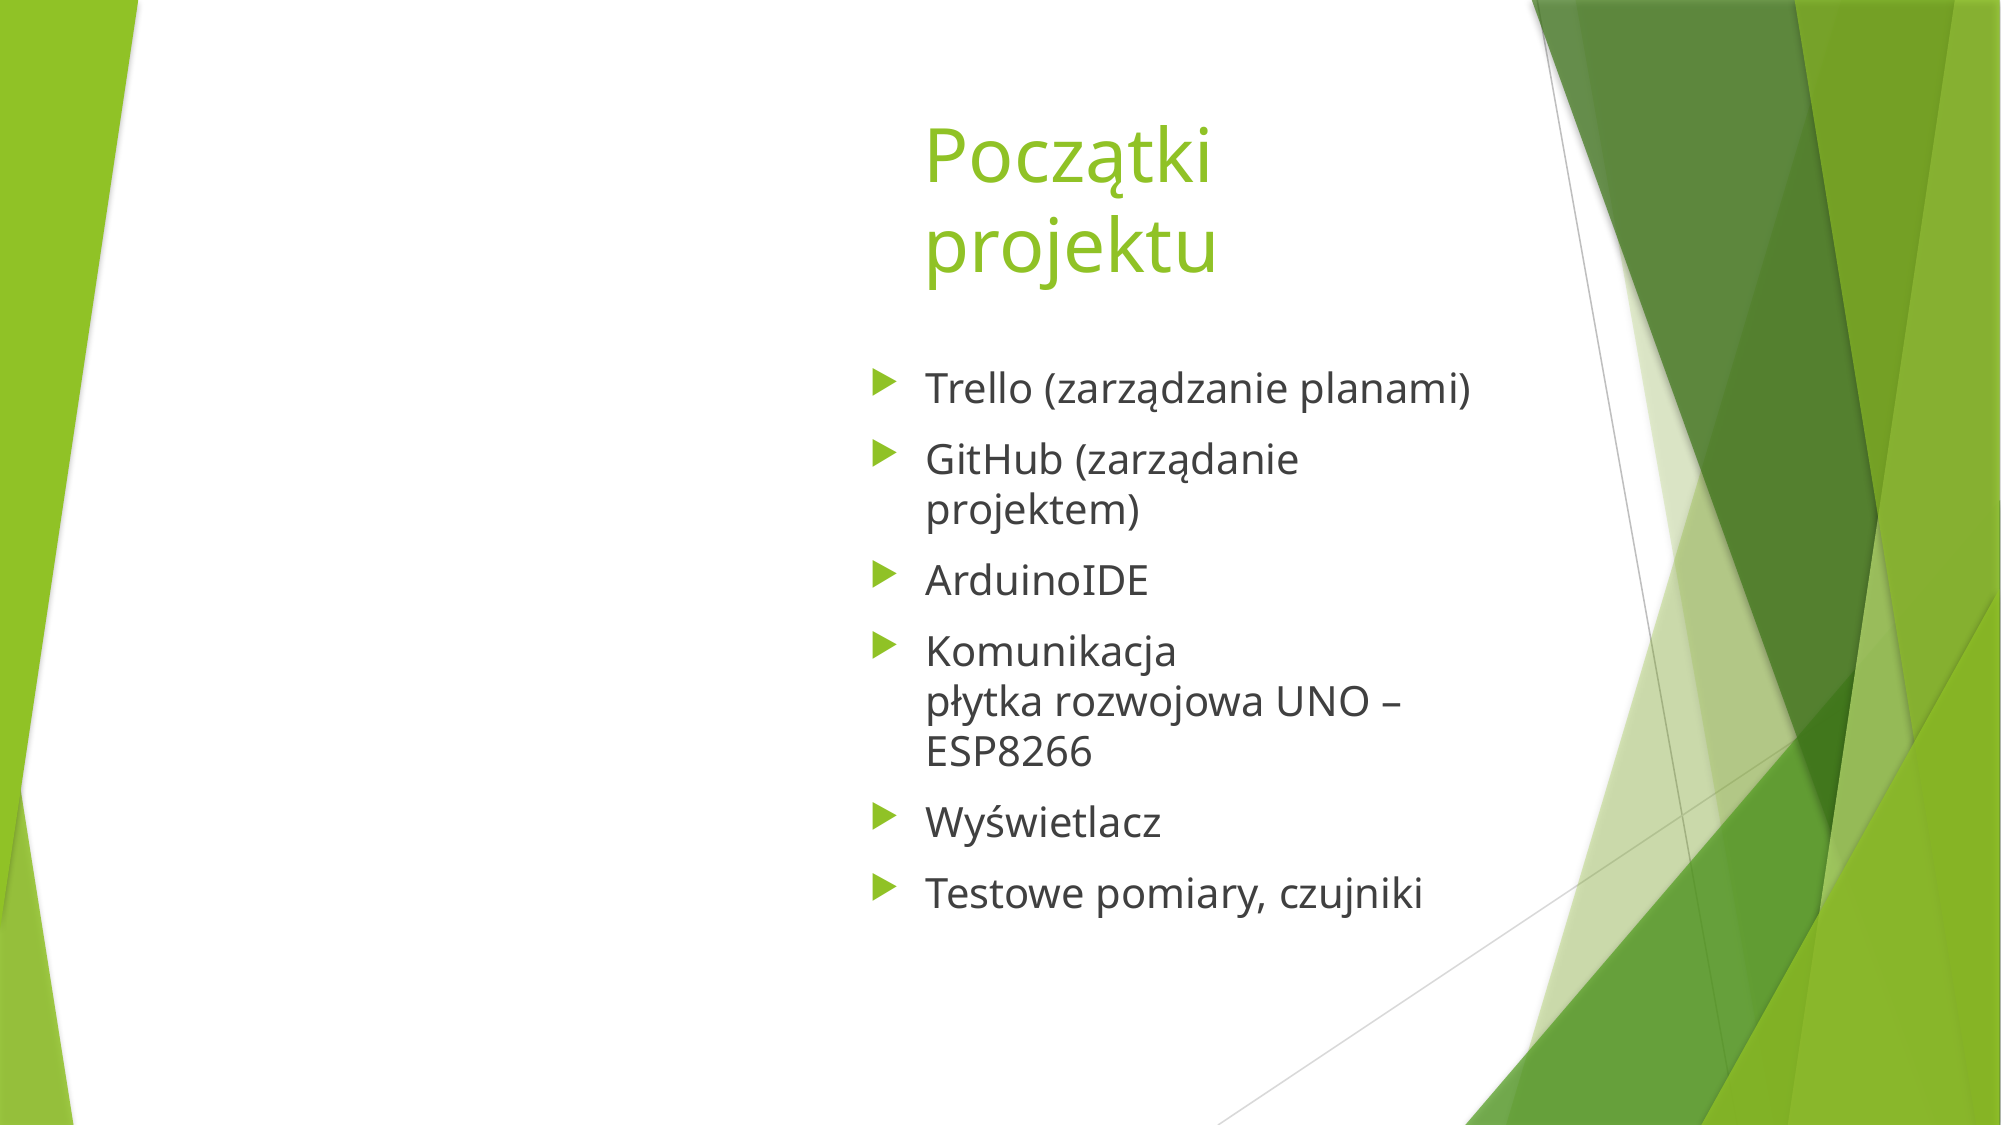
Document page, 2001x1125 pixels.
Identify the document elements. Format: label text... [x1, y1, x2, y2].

title Początki projektu [908, 99, 1522, 317]
text_box [0, 0, 140, 931]
list Trello (zarządzanie planami) GitHub (zarządanie projektem) ArduinoIDE Komunikacja płytka rozwojowa UNO – ESP8266 Wyświetlacz Testowe pomiary, czujniki [854, 354, 1522, 992]
